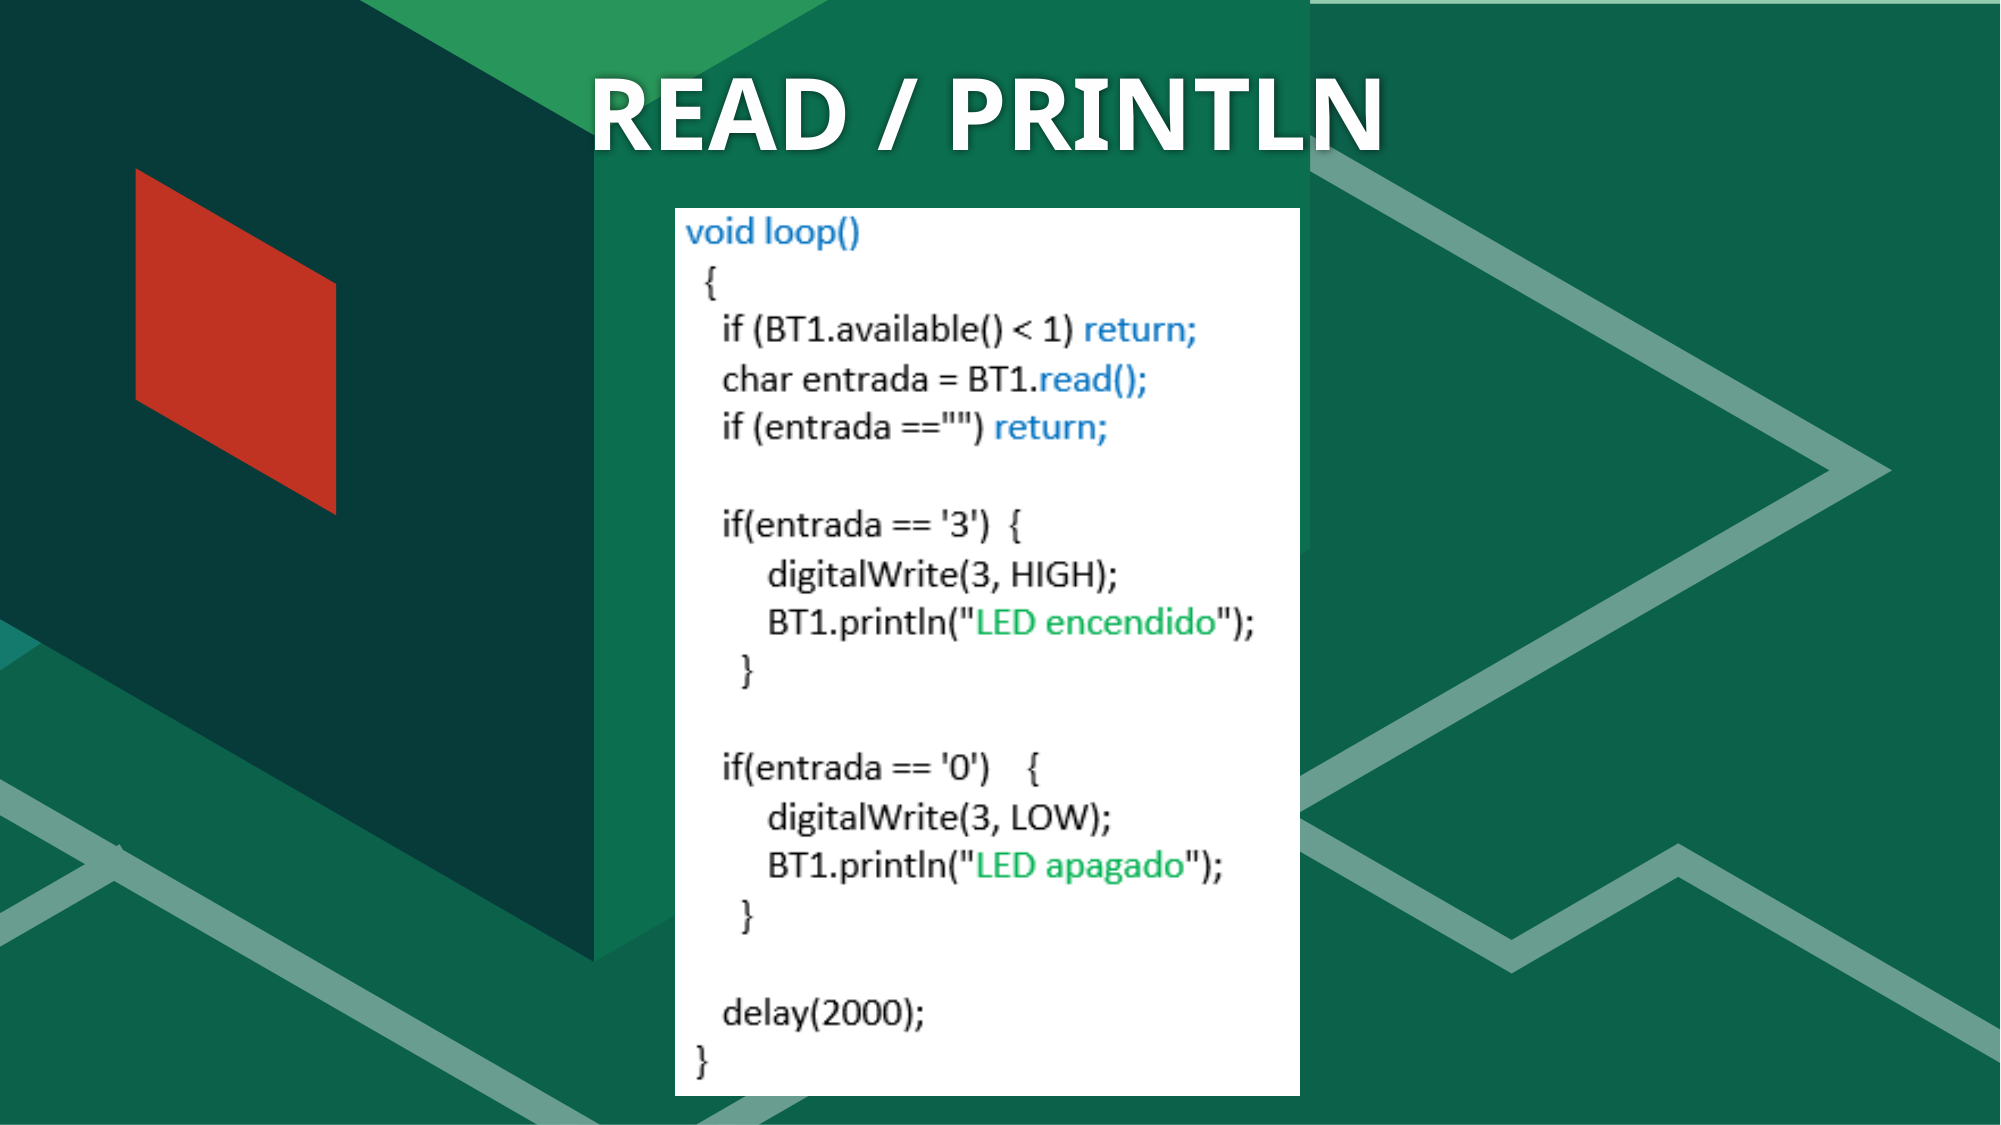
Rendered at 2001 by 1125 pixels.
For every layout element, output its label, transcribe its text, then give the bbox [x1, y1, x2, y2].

text_box [1300, 476, 1822, 922]
title READ / PRINTLN [154, 40, 1822, 180]
text_box [213, 476, 675, 922]
picture [0, 0, 2001, 1125]
